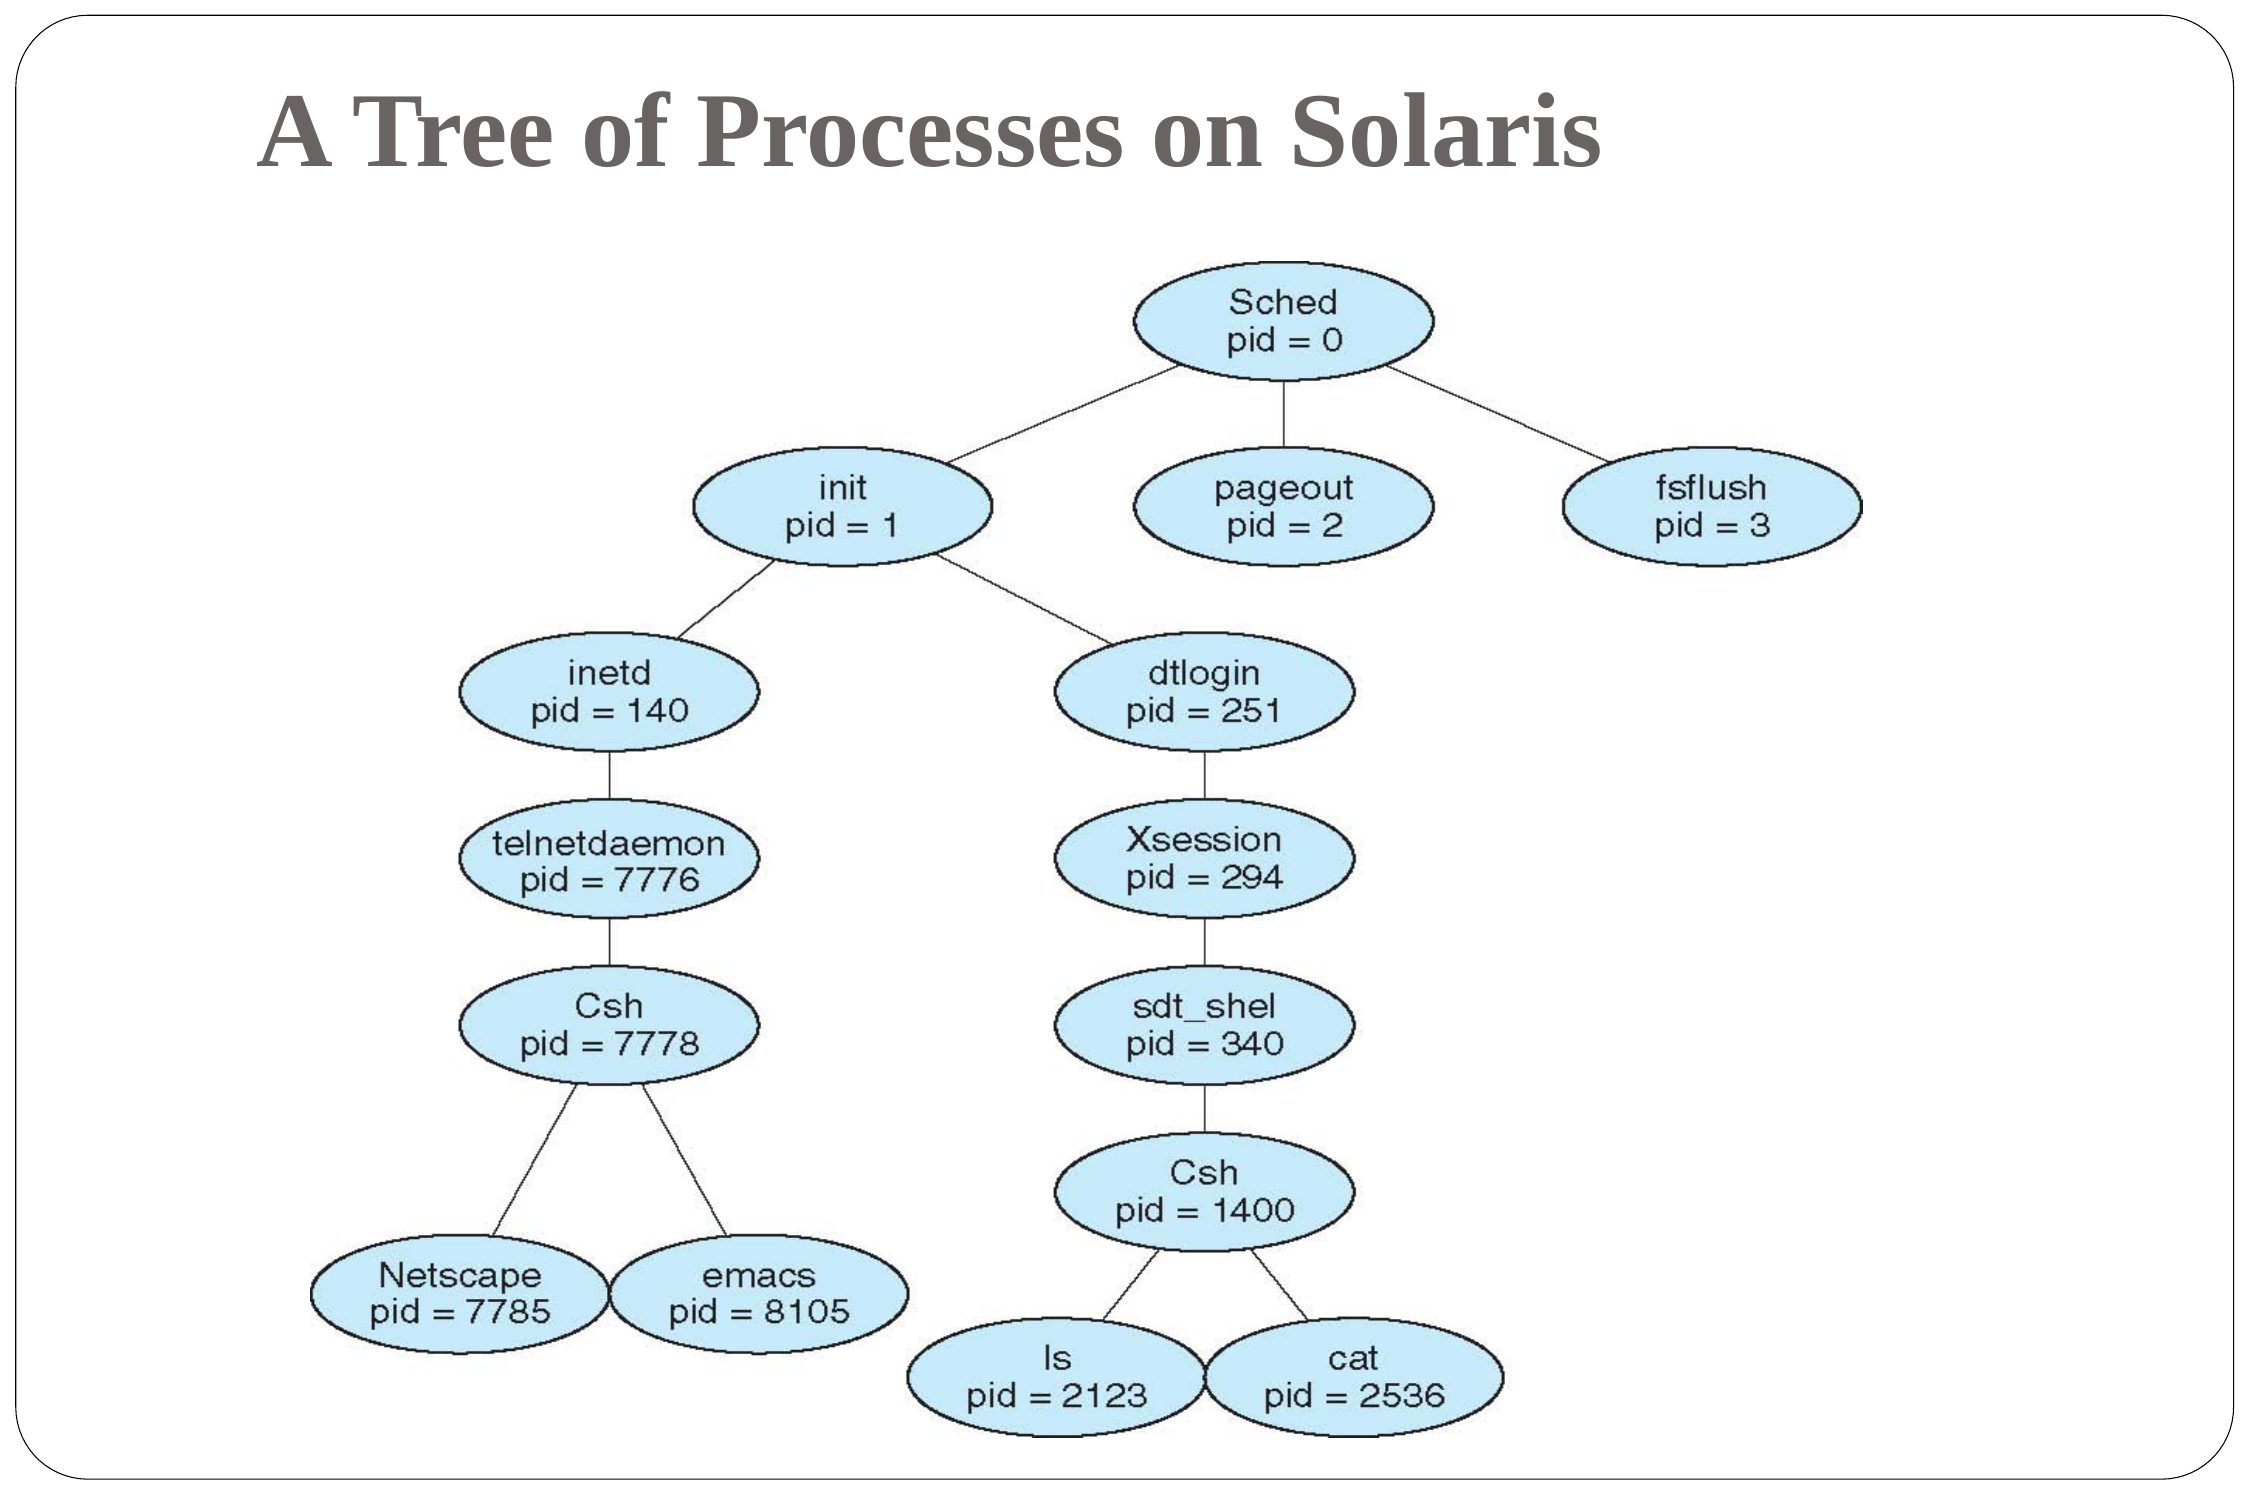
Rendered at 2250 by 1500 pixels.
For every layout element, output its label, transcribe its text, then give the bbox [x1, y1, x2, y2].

title A Tree of Processes on Solaris [256, 60, 2250, 190]
picture [310, 261, 1863, 1438]
